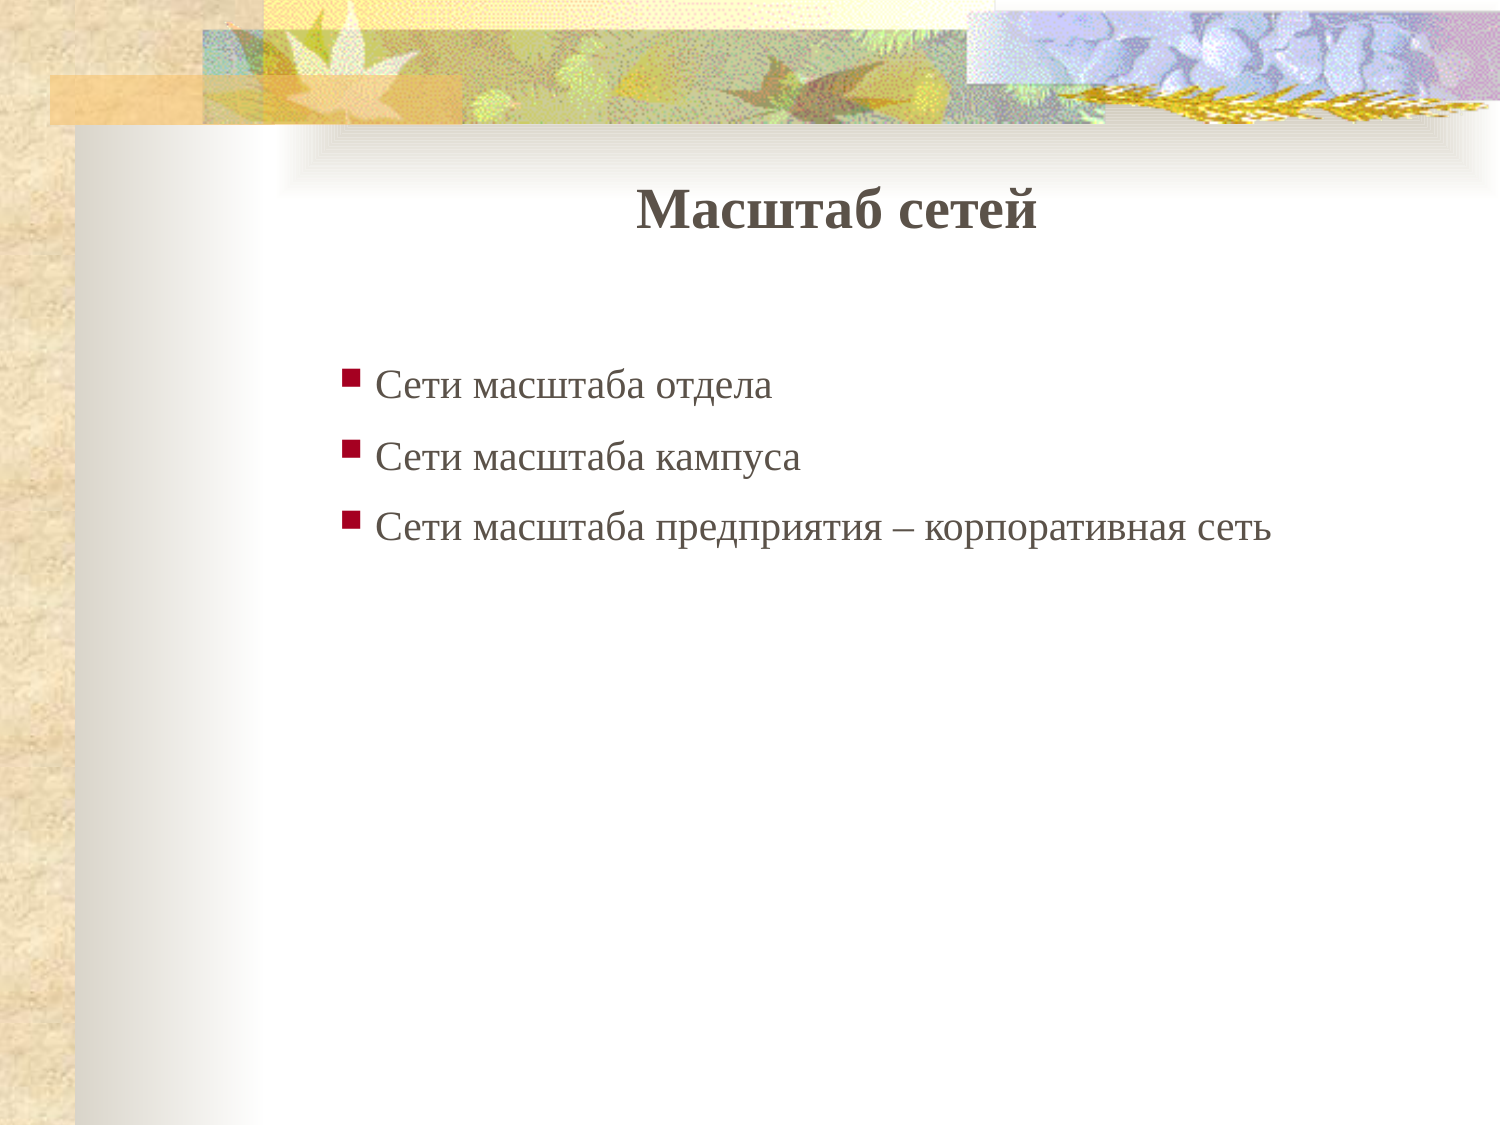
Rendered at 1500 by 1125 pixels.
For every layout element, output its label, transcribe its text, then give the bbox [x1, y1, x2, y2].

text_box Масштаб сетей [225, 162, 1450, 240]
picture [0, 0, 1500, 1125]
text_box Сети масштаба отдела Сети масштаба кампуса Сети масштаба предприятия – корпоративная сеть [324, 349, 1450, 550]
